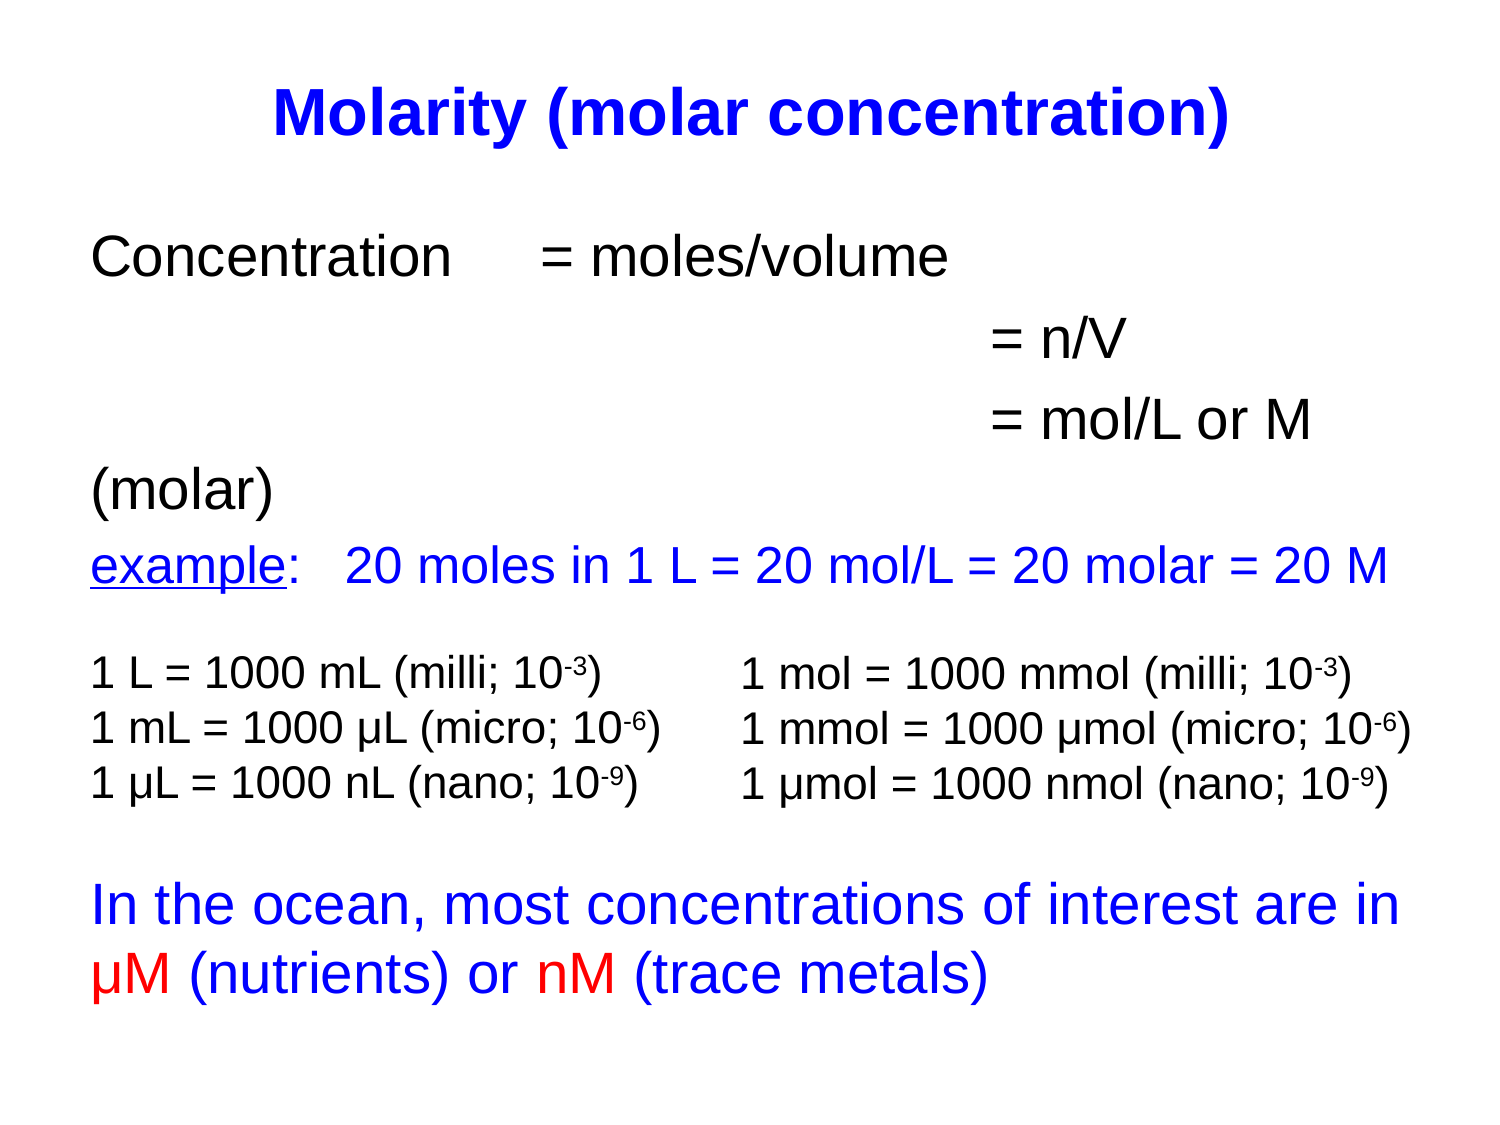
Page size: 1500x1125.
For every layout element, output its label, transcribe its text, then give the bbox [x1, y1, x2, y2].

text_box Molarity (molar concentration) [2, 40, 1500, 178]
list Concentration = moles/volume = n/V = mol/L or M (molar) example: 20 moles in 1 L = 20 mol/L = 20 molar = 20 M [75, 210, 1425, 636]
text_box 1 mol = 1000 mmol (milli; 10-3) 1 mmol = 1000 μmol (micro; 10-6) 1 μmol = 1000 nmol (nano; 10-9) [725, 636, 1441, 872]
text_box 1 L = 1000 mL (milli; 10-3) 1 mL = 1000 μL (micro; 10-6) 1 μL = 1000 nL (nano; 10-9) [74, 635, 915, 816]
text_box In the ocean, most concentrations of interest are in μM (nutrients) or nM (trace metals) [74, 858, 1425, 1038]
